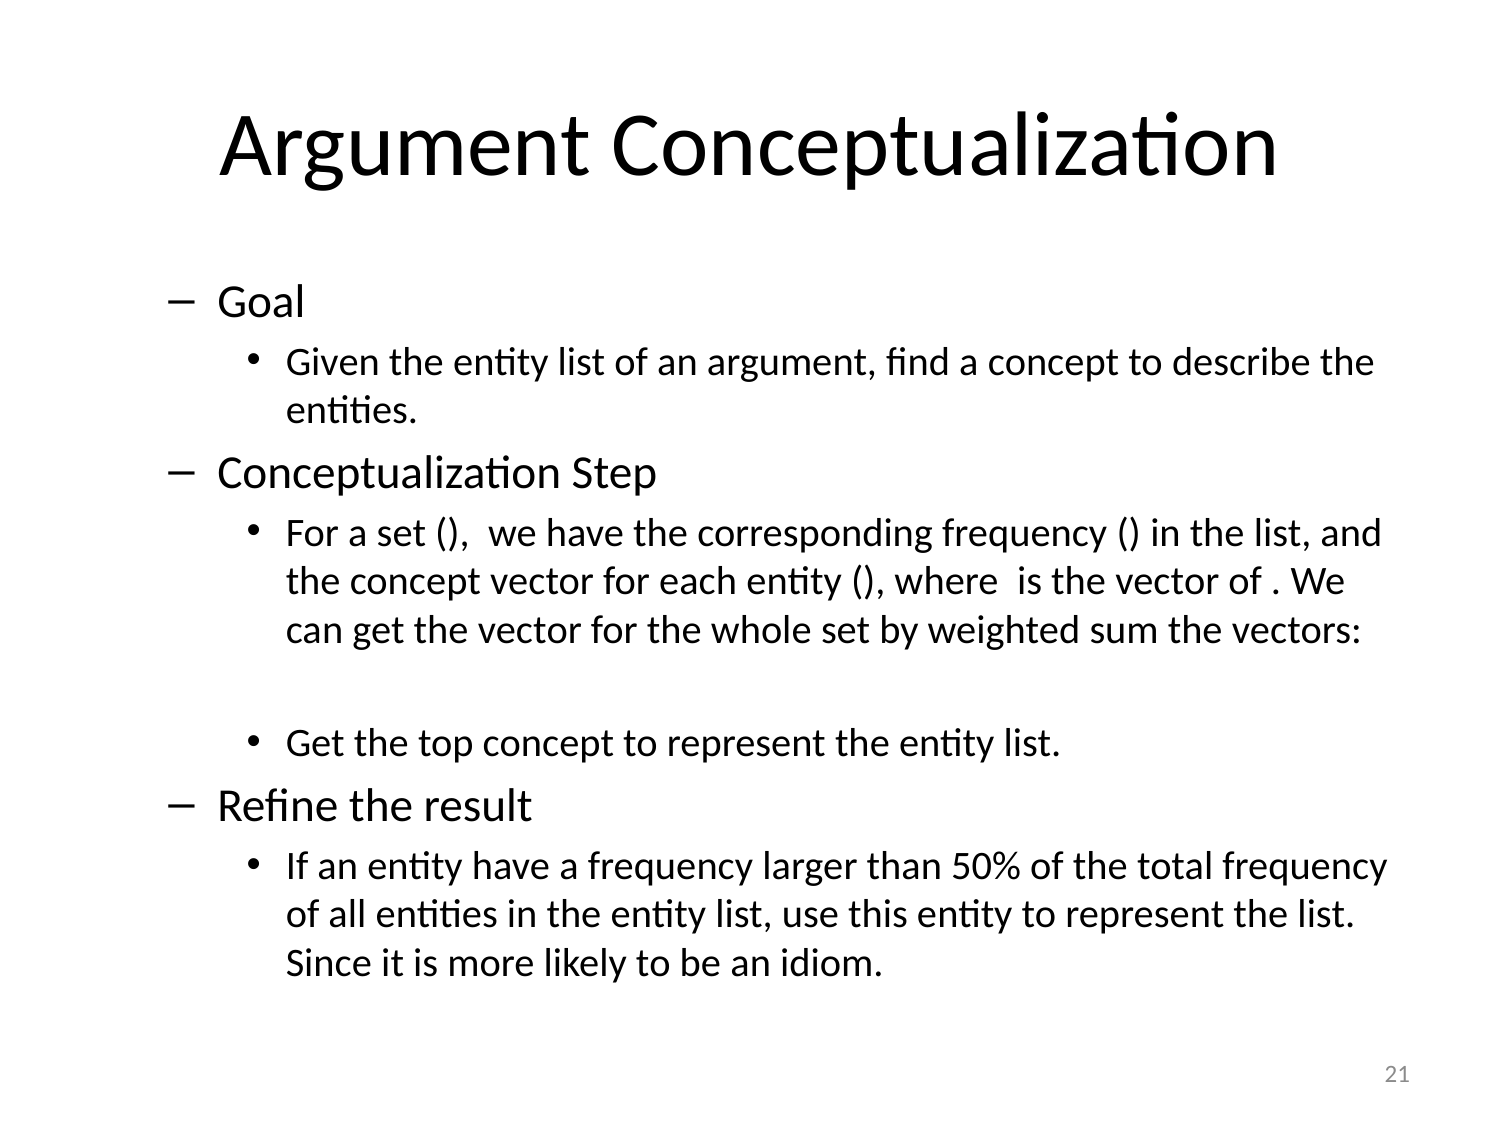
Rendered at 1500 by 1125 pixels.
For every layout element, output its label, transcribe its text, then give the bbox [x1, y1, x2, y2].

title Argument Conceptualization [75, 45, 1425, 233]
slide_number 20 [1074, 1042, 1425, 1103]
